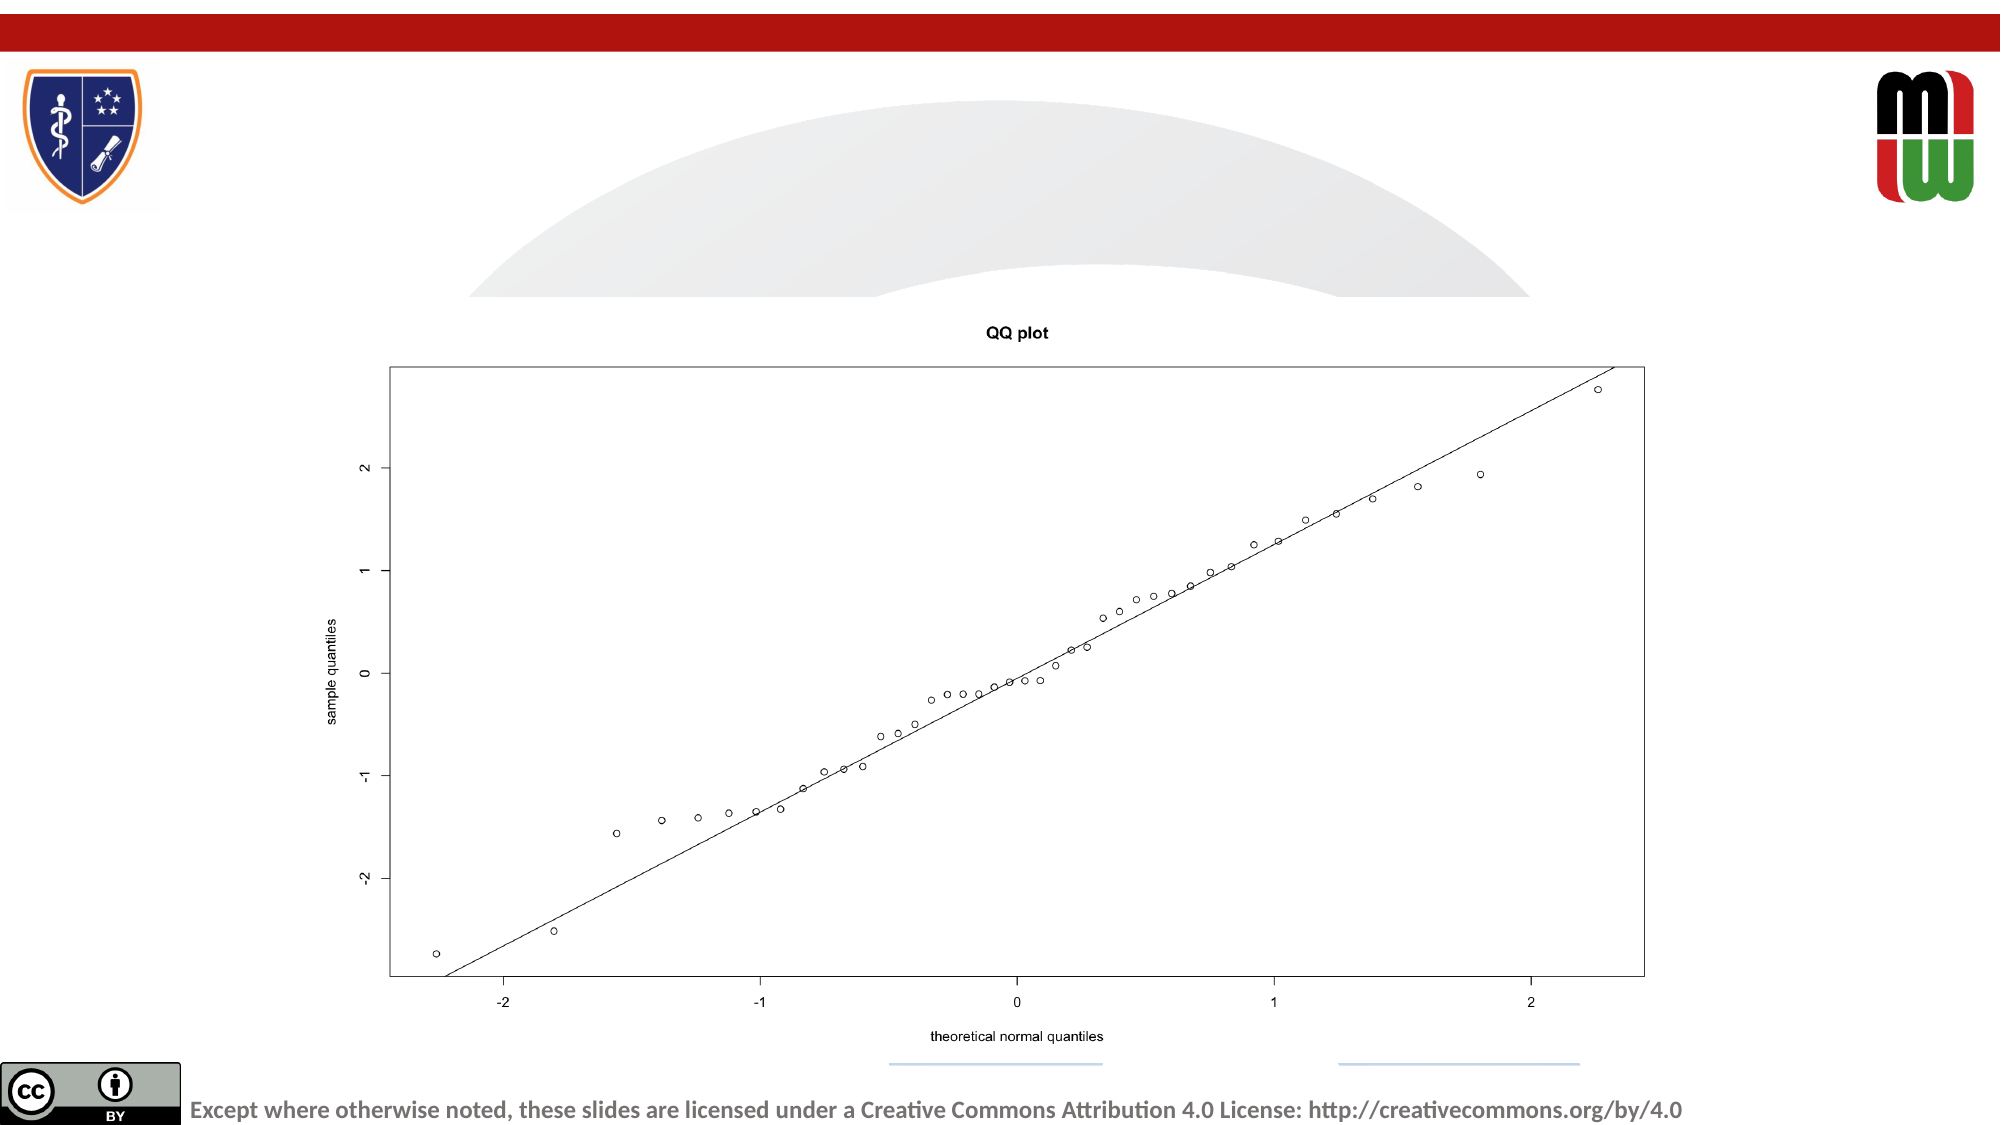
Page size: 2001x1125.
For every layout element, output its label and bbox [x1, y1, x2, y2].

picture [320, 297, 1680, 1063]
picture [4, 59, 161, 213]
picture [0, 1062, 181, 1125]
